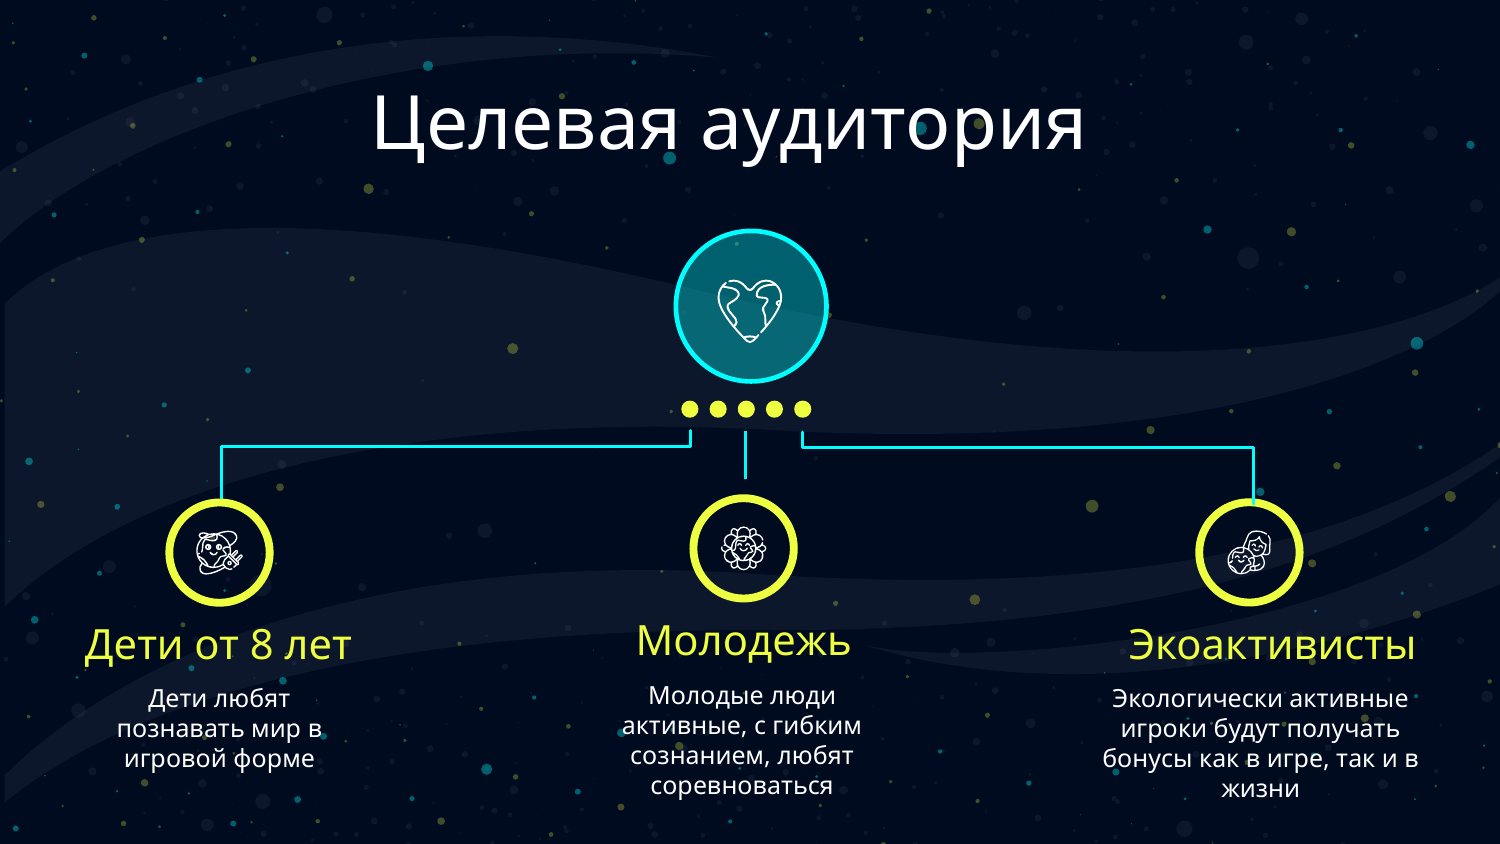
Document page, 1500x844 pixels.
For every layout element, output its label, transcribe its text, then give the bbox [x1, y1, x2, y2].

subtitle Молодые люди активные, с гибким сознанием, любят соревноваться [597, 664, 888, 795]
text_box [737, 400, 755, 418]
text_box [794, 400, 812, 418]
text_box [709, 400, 727, 418]
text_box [717, 279, 783, 344]
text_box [1227, 530, 1272, 575]
subtitle Экологически активные игроки будут получать бонусы как в игре, так и в жизни [1083, 667, 1438, 798]
subtitle Дети любят познавать мир в игровой форме [89, 667, 350, 798]
text_box [765, 400, 783, 418]
text_box [675, 230, 827, 382]
title Молодежь [598, 598, 889, 707]
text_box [195, 530, 244, 575]
text_box [681, 400, 699, 418]
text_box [720, 526, 767, 571]
title Экоактивисты [1104, 602, 1442, 711]
title Дети от 8 лет [50, 602, 387, 711]
title Целевая аудитория [355, 59, 1140, 154]
